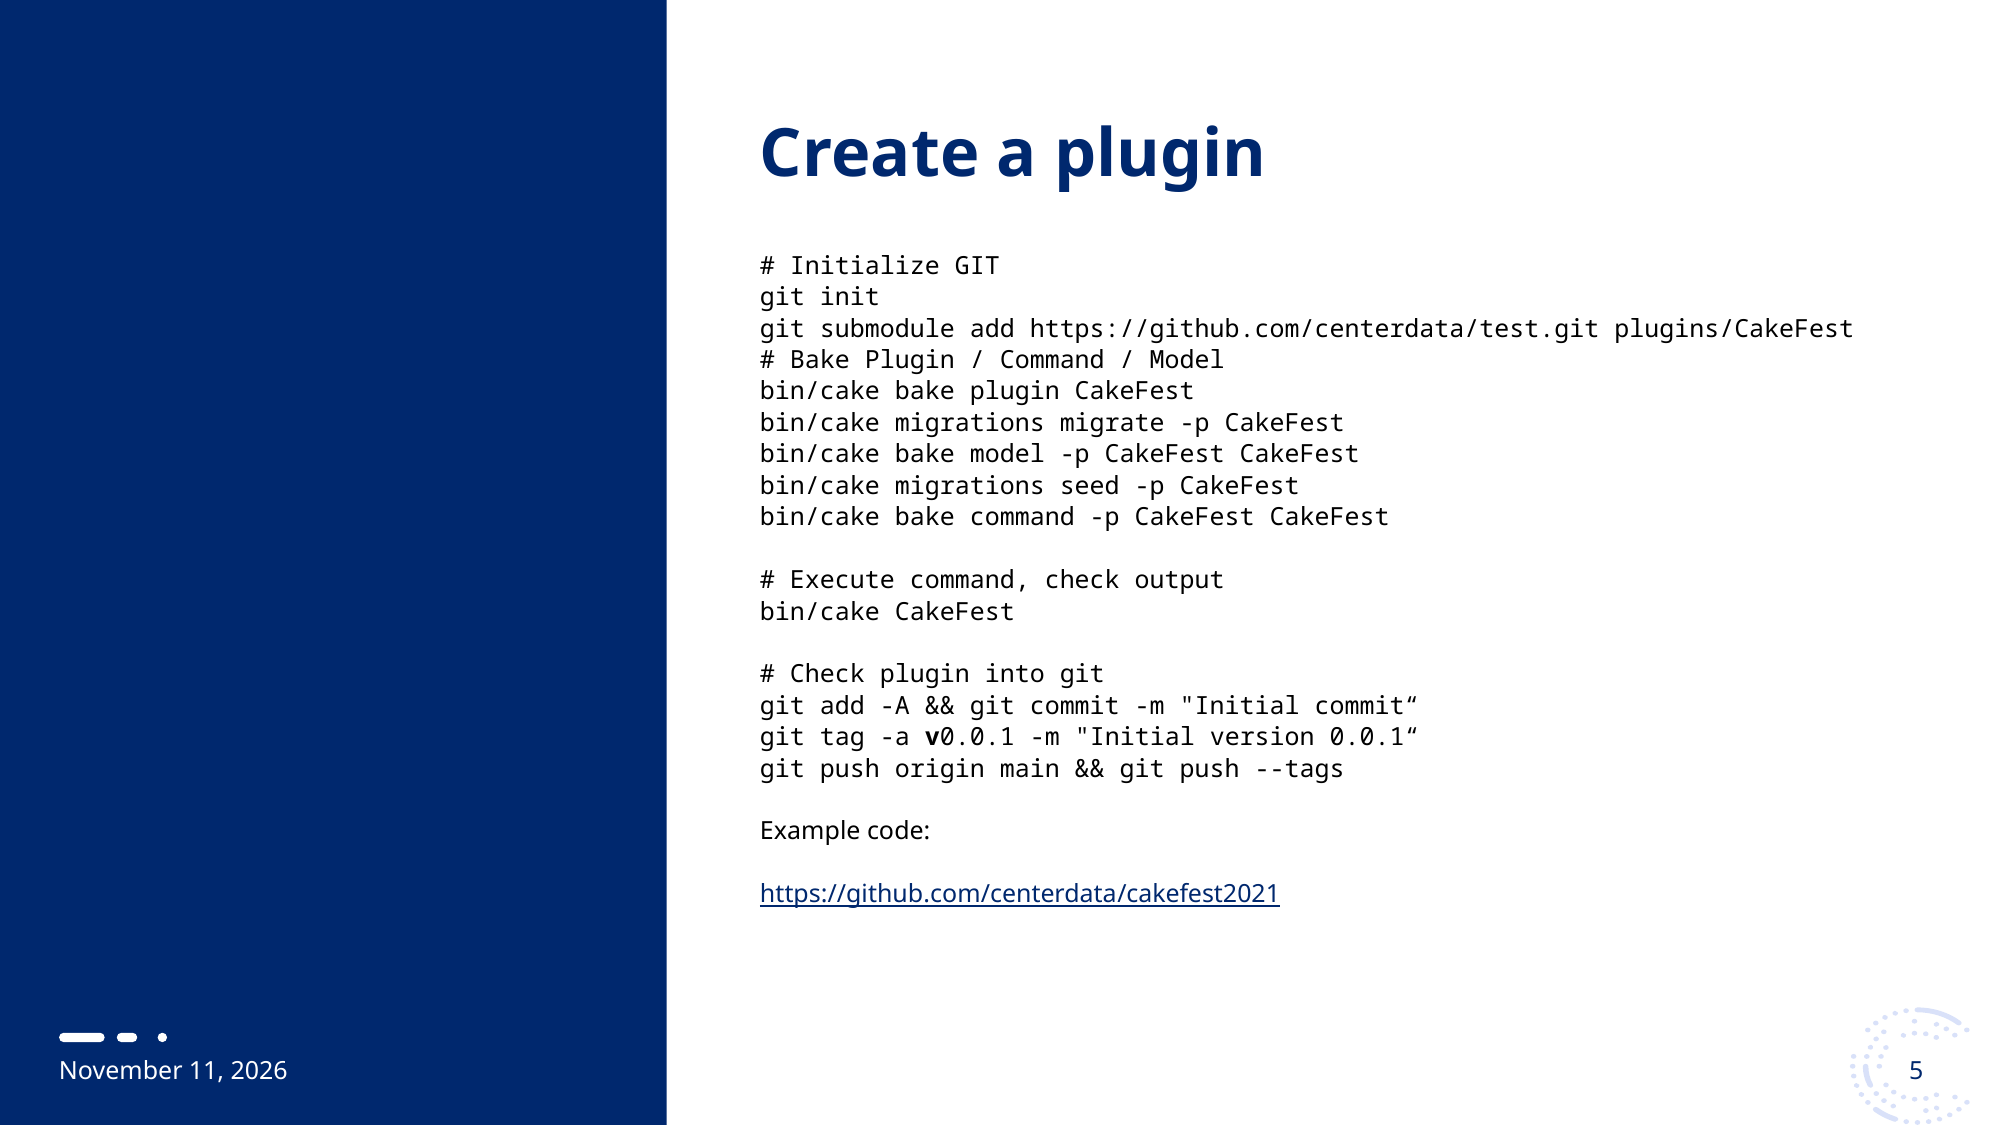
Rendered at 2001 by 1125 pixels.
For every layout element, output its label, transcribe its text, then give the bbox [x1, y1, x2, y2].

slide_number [59, 1058, 355, 1089]
slide_number 5 [1886, 1058, 1946, 1089]
list # Initialize GIT git init git submodule add https://github.com/centerdata/test.git plugins/CakeFest # Bake Plugin / Command / Model bin/cake bake plugin CakeFest bin/cake migrations migrate -p CakeFest bin/cake bake model -p CakeFest CakeFest bin/cake migrations seed -p CakeFest bin/cake bake command -p CakeFest CakeFest # Execute command, check output bin/cake CakeFest # Check plugin into git git add -A && git commit -m "Initial commit“ git tag -a v0.0.1 -m "Initial version 0.0.1“ git push origin main && git push --tags Example code: https://github.com/centerdata/cakefest2021 [760, 217, 1883, 953]
title Create a plugin [760, 45, 1883, 192]
